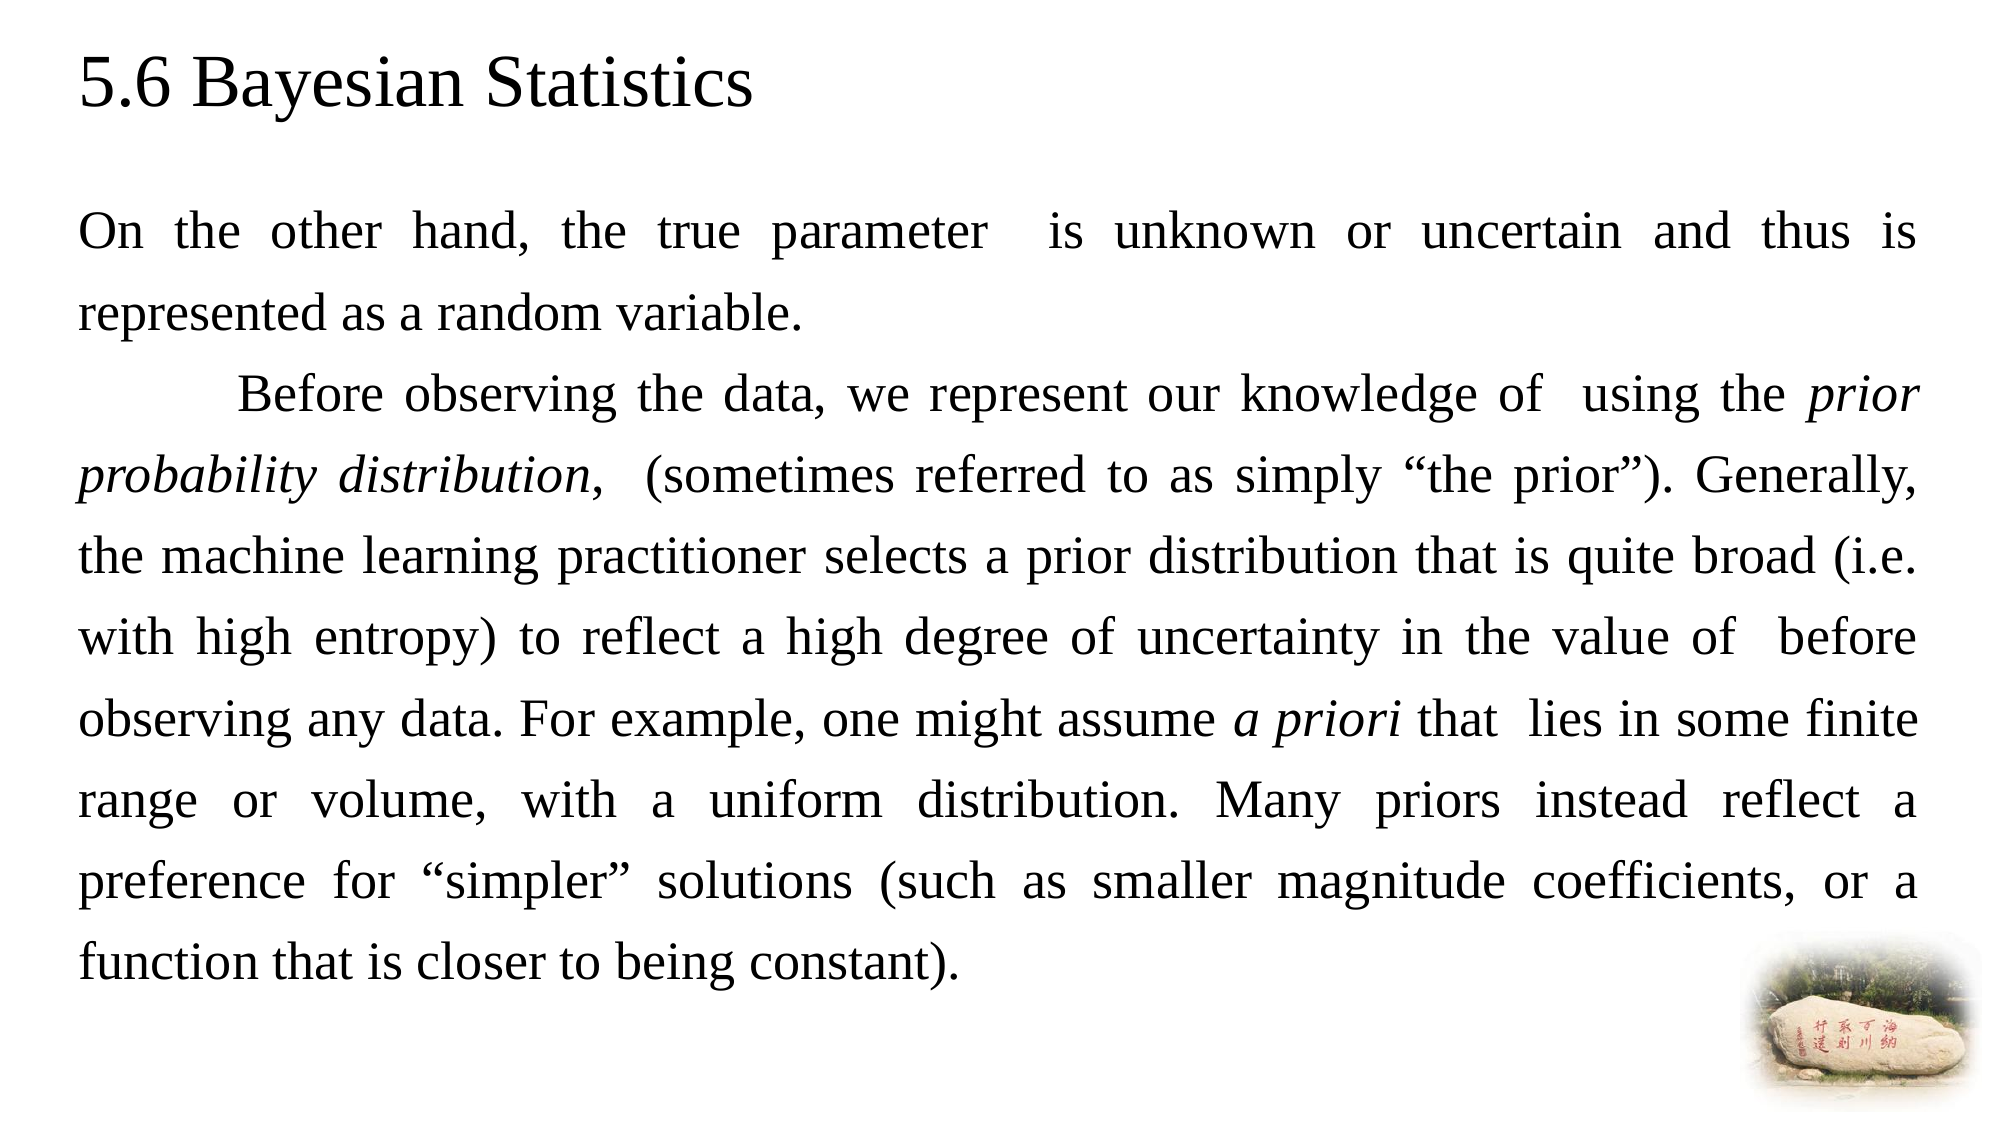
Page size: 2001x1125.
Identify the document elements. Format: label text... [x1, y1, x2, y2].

title 5.6 Bayesian Statistics [63, 21, 1936, 142]
picture [1740, 927, 1985, 1112]
